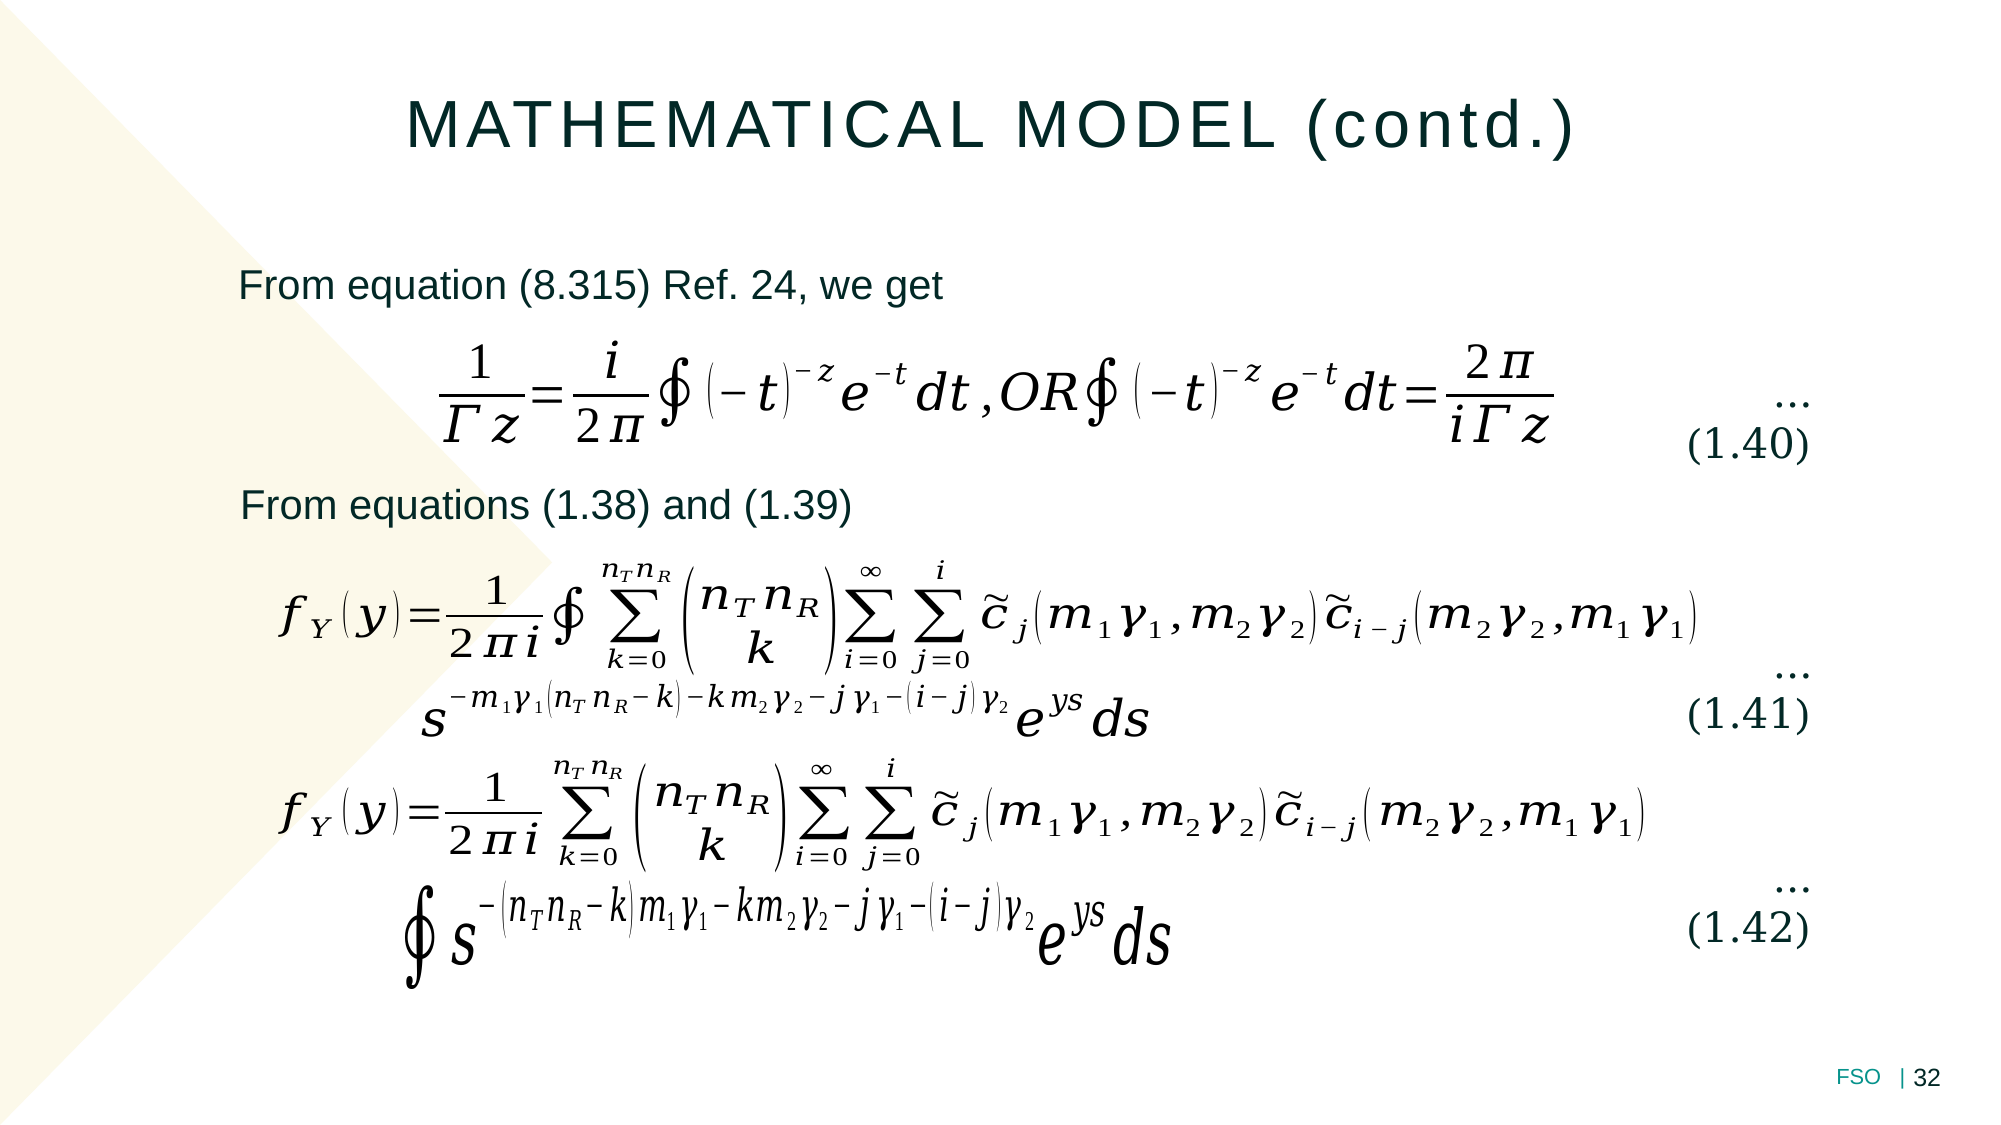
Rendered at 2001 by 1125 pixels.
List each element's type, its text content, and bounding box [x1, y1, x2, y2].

text_box From equation (8.315) Ref. 24, we get [223, 250, 1430, 315]
text_box From equations (1.38) and (1.39) [225, 470, 869, 536]
text_box 32 [1892, 1046, 1963, 1107]
text_box ...(1.41) [1646, 629, 1828, 745]
text_box MATHEMATICAL MODEL (contd.) [390, 73, 1591, 169]
text_box FSO | [1821, 1055, 1892, 1096]
text_box [0, 0, 554, 1125]
text_box ...(1.42) [1646, 843, 1828, 959]
text_box ...(1.40) [1646, 358, 1828, 474]
